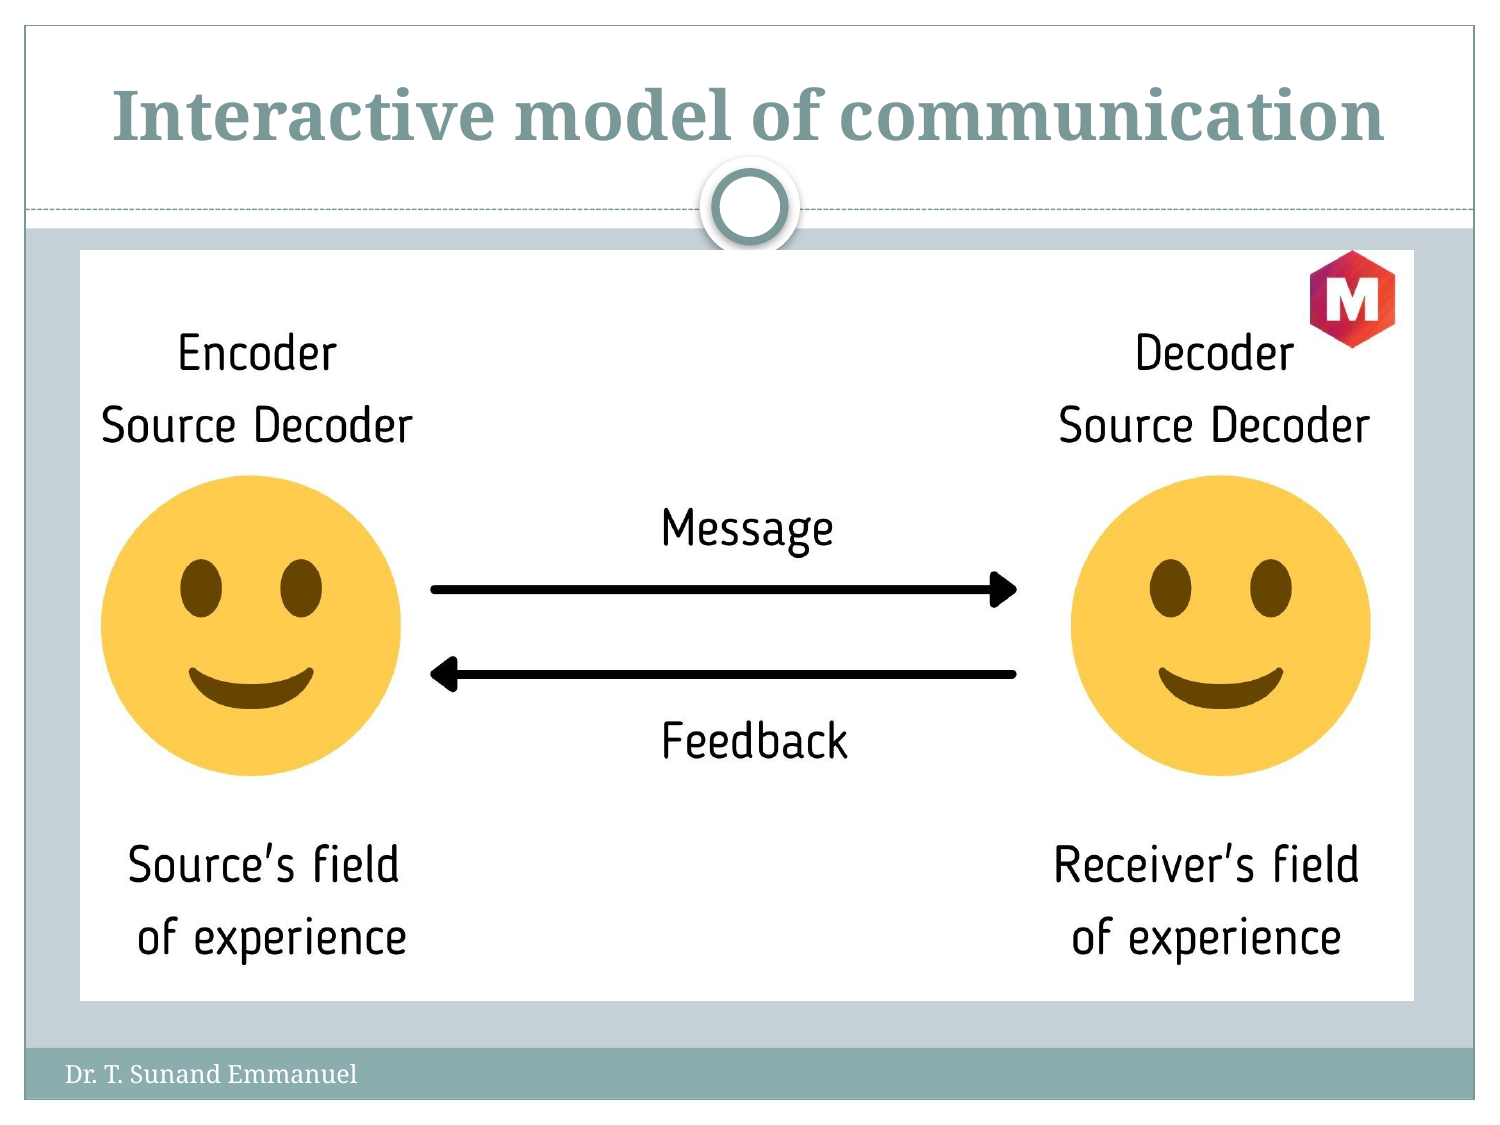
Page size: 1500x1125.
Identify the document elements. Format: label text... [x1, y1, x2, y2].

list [79, 250, 1414, 1001]
title Interactive model of communication [49, 37, 1450, 162]
footer Dr. T. Sunand Emmanuel [50, 1051, 638, 1112]
